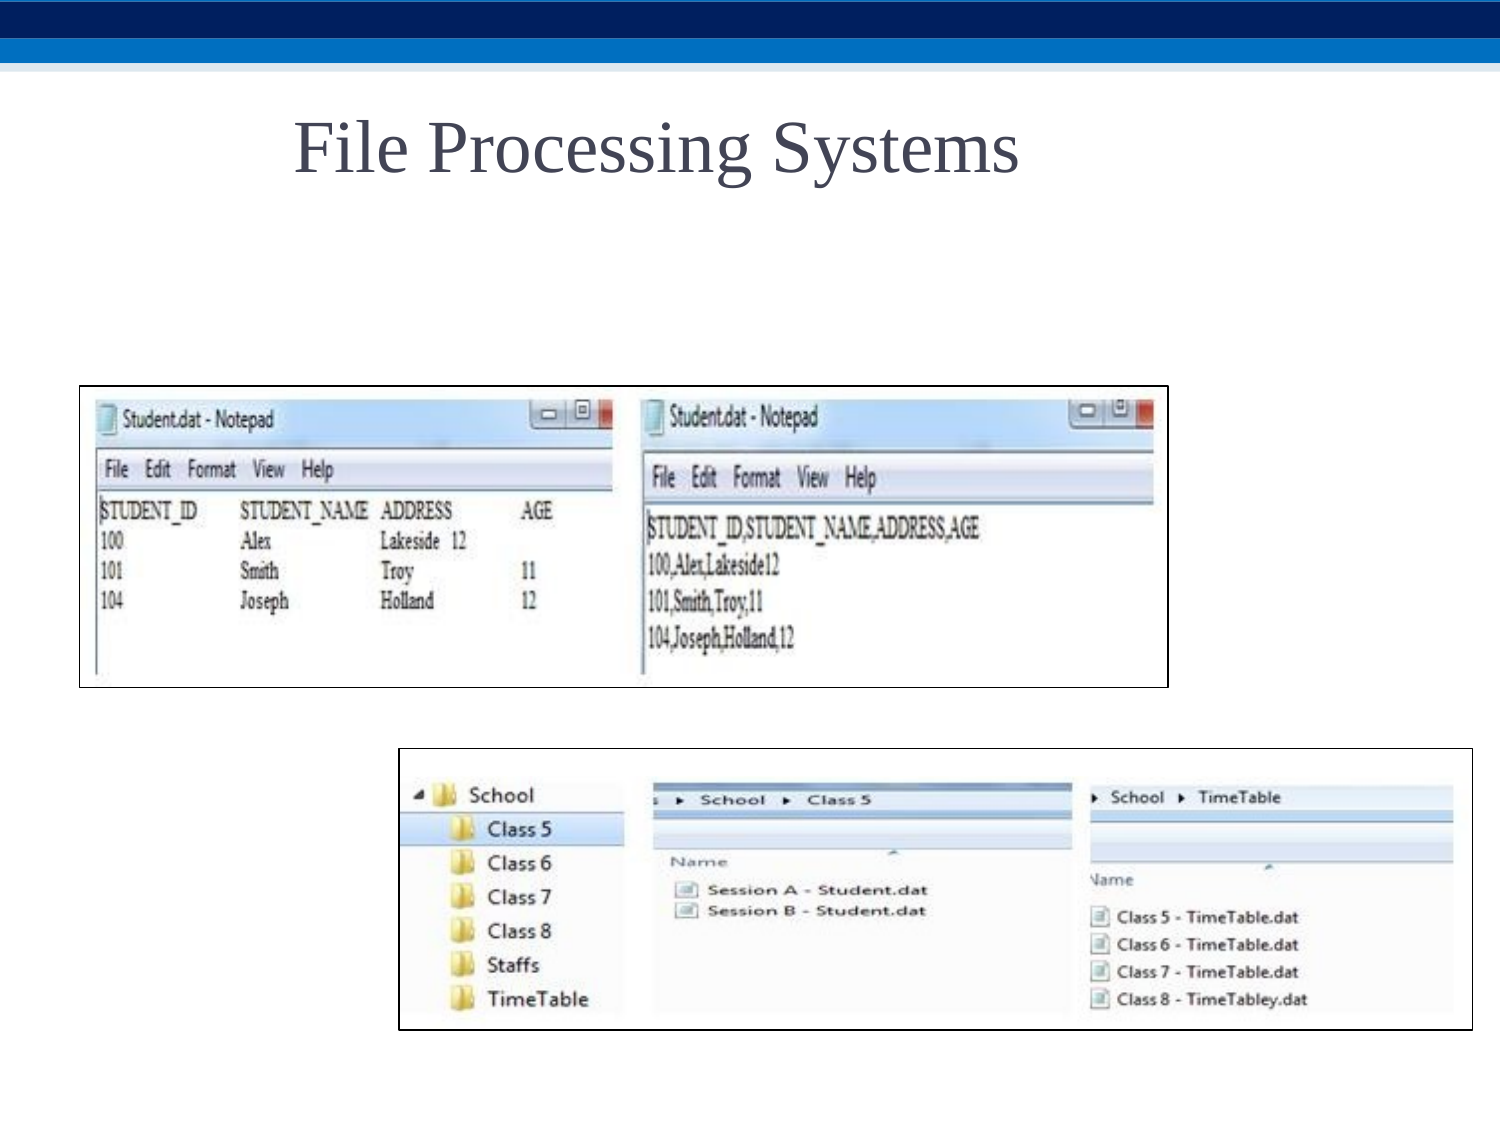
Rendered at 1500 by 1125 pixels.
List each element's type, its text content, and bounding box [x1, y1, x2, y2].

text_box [78, 384, 1169, 689]
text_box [398, 747, 1474, 1031]
title File Processing Systems [291, 95, 1209, 286]
